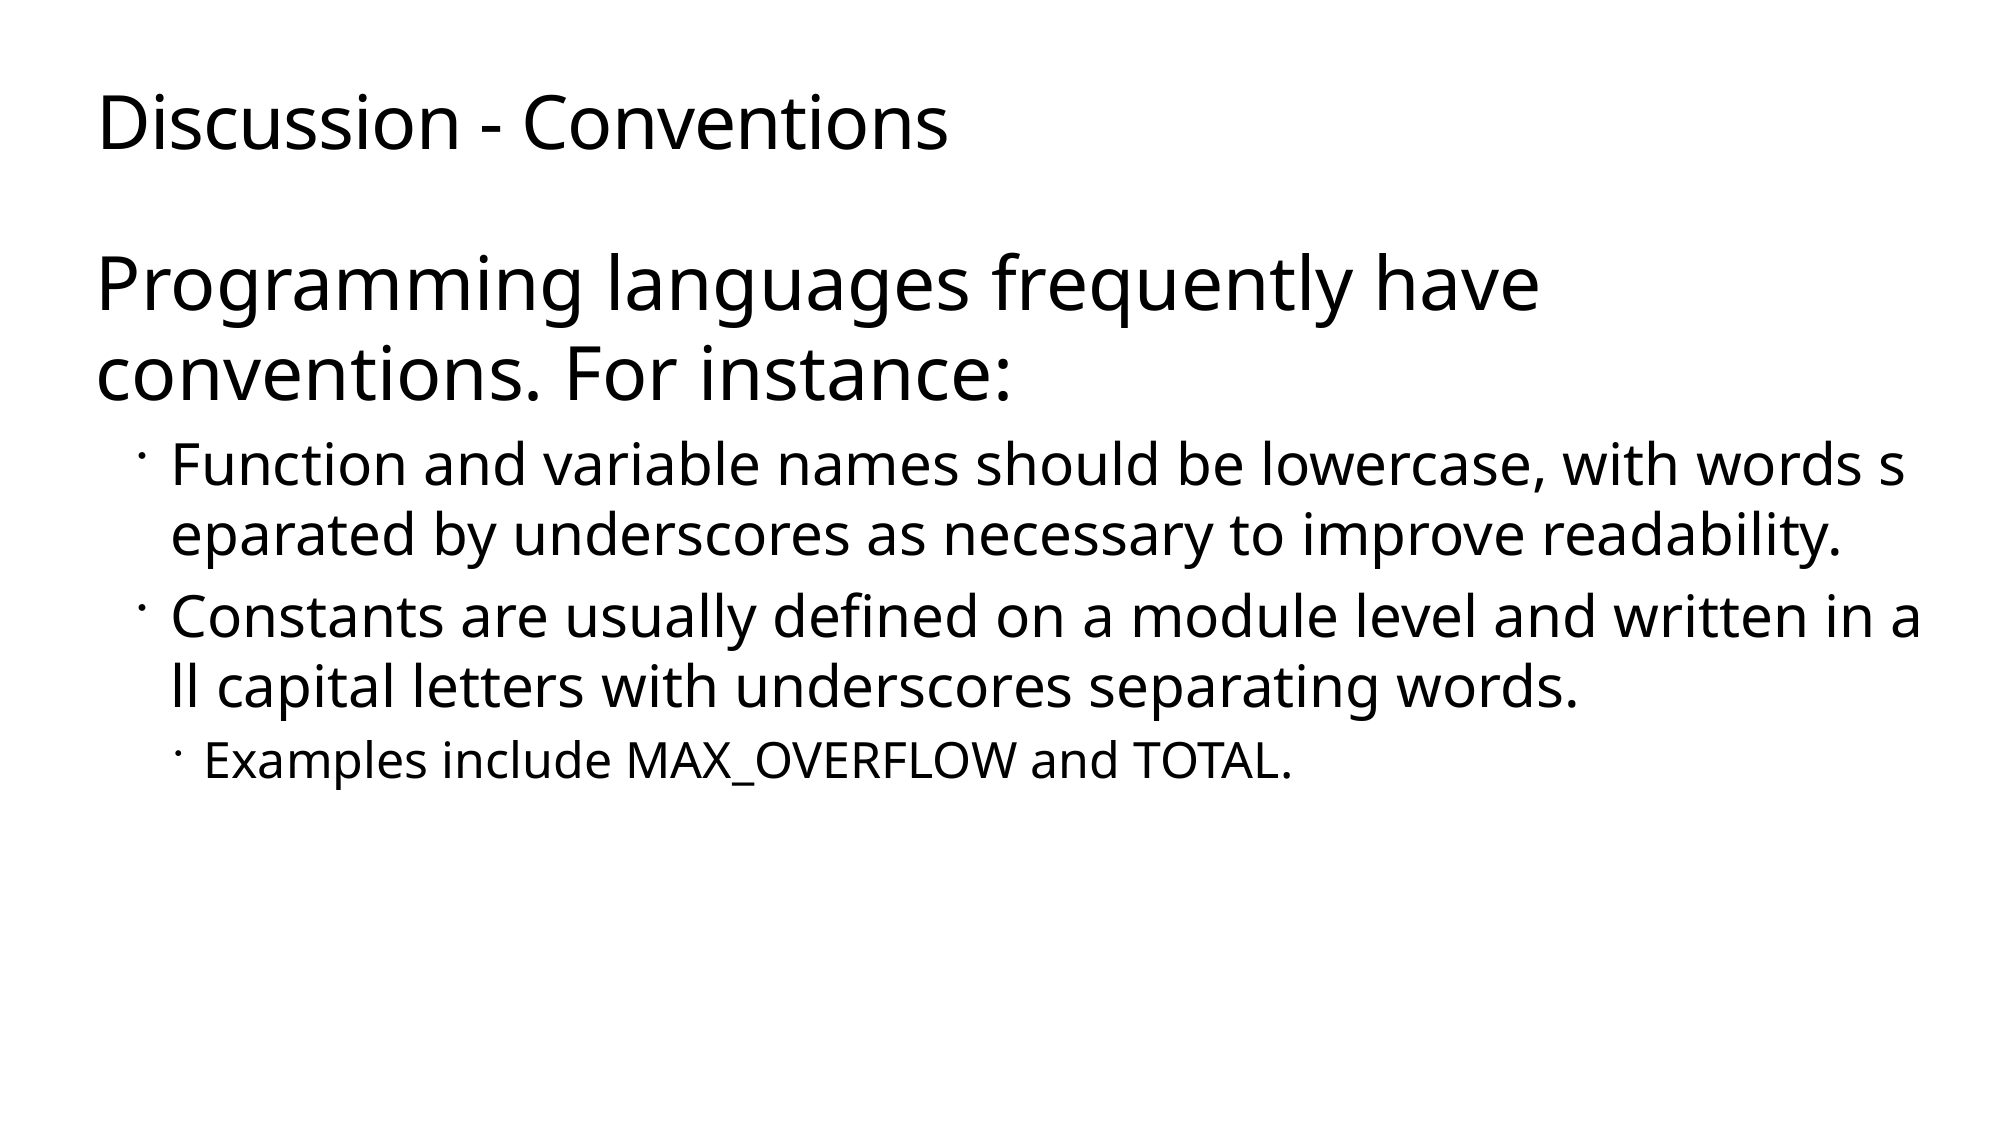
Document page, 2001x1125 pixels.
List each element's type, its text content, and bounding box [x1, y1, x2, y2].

title Discussion - Conventions [96, 75, 1904, 166]
list Programming languages frequently have conventions. For instance: Function and variable names should be lowercase, with words separated by underscores as necessary to improve readability. Constants are usually defined on a module level and written in all capital letters with underscores separating words. Examples include MAX_OVERFLOW and TOTAL. [95, 235, 1929, 920]
